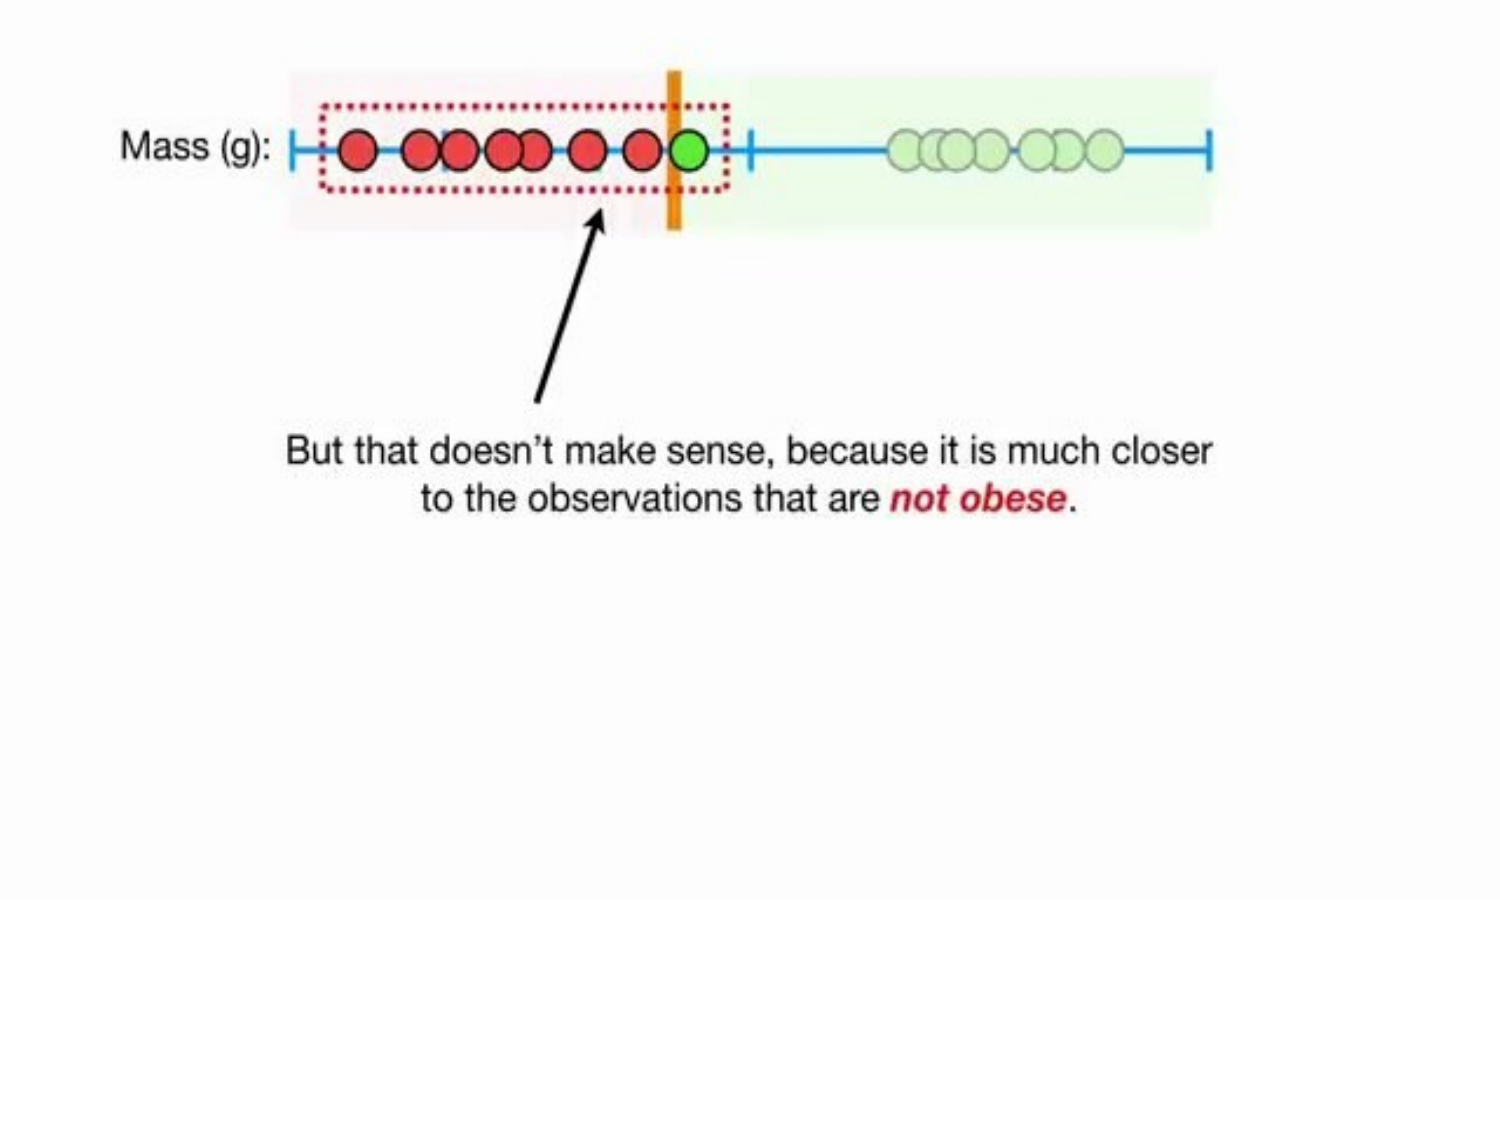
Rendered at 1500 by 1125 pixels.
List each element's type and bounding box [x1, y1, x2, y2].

picture [0, 0, 1500, 901]
